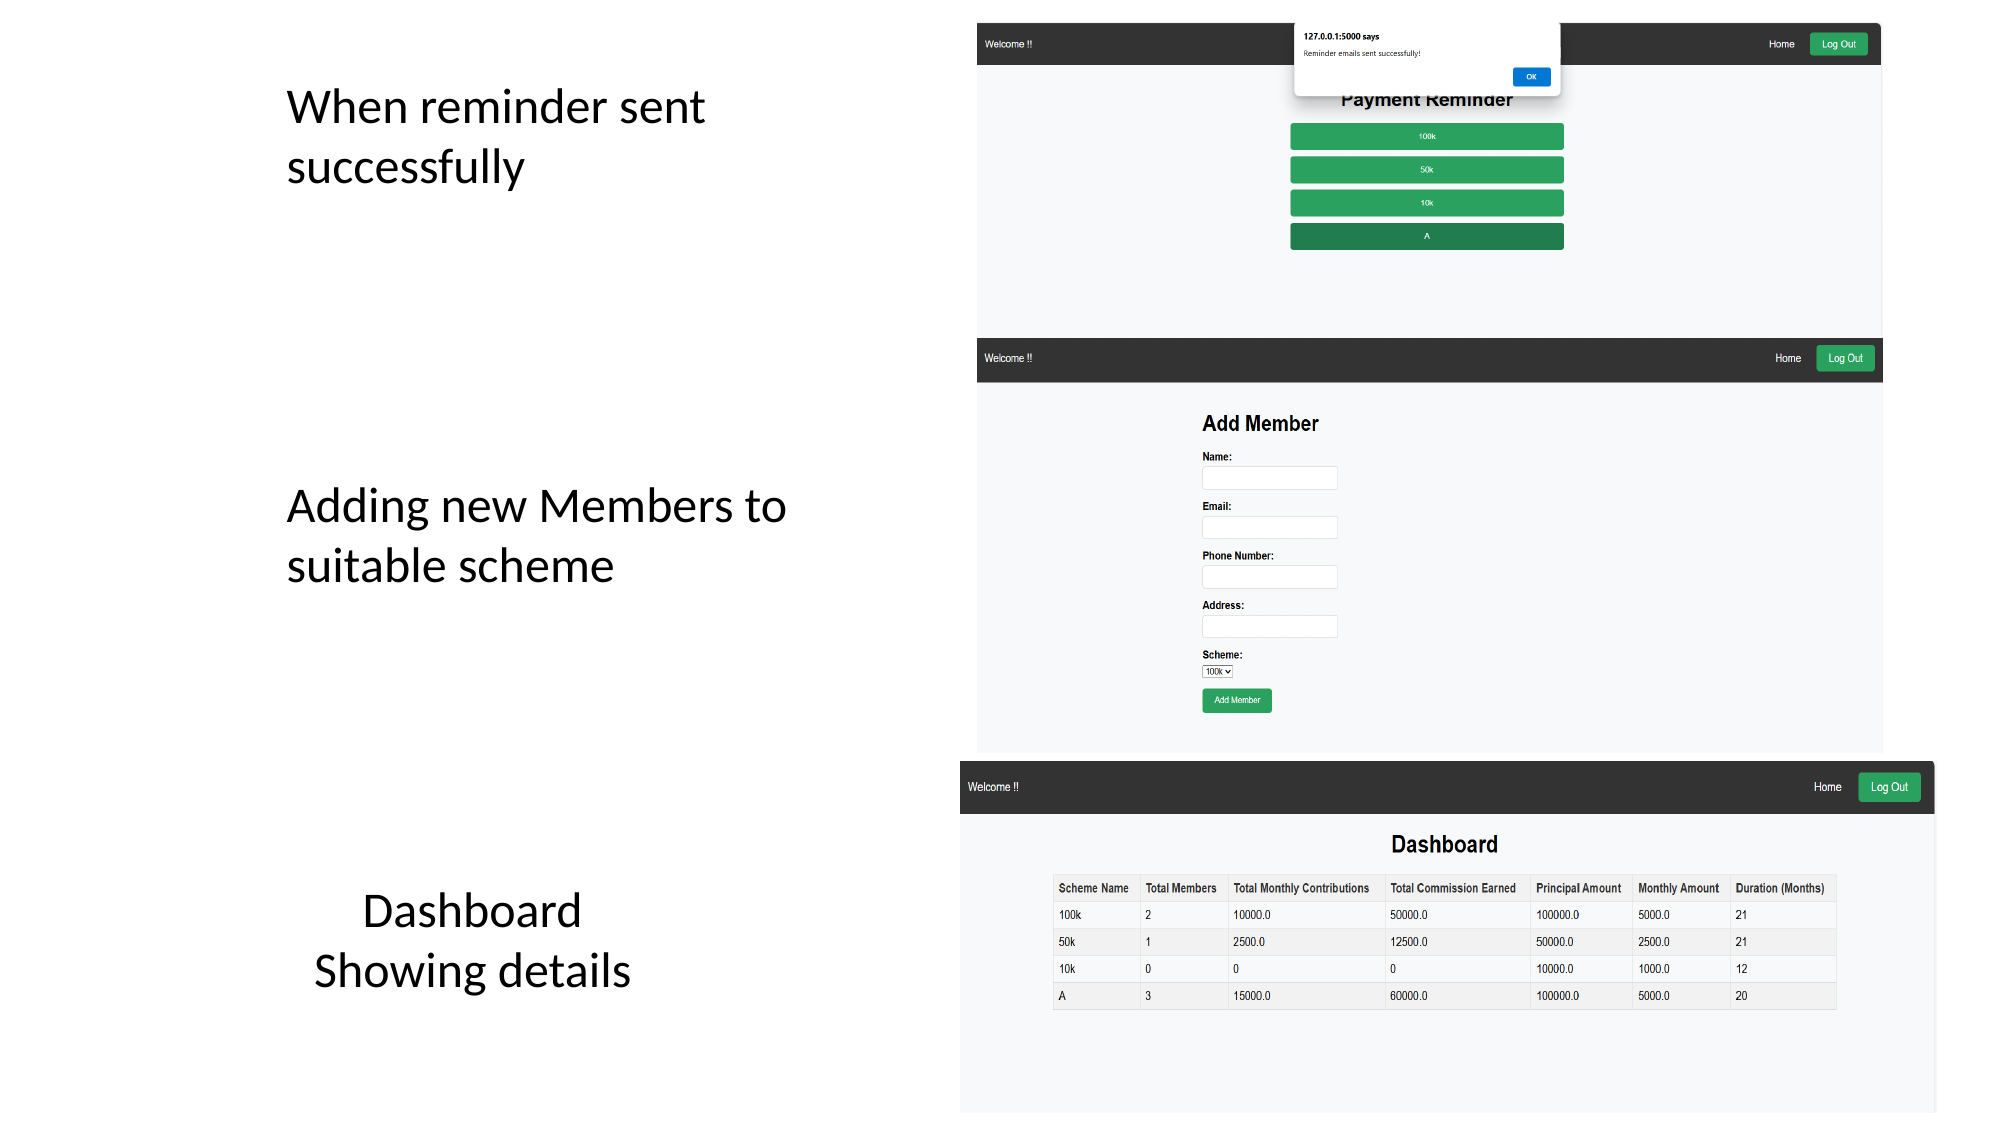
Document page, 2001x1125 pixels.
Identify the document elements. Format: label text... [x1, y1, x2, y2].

text_box Adding new Members to suitable scheme [271, 464, 877, 660]
text_box When reminder sent successfully [271, 65, 759, 261]
picture [977, 22, 1883, 753]
picture [959, 761, 1937, 1113]
text_box Dashboard Showing details [271, 869, 674, 1005]
